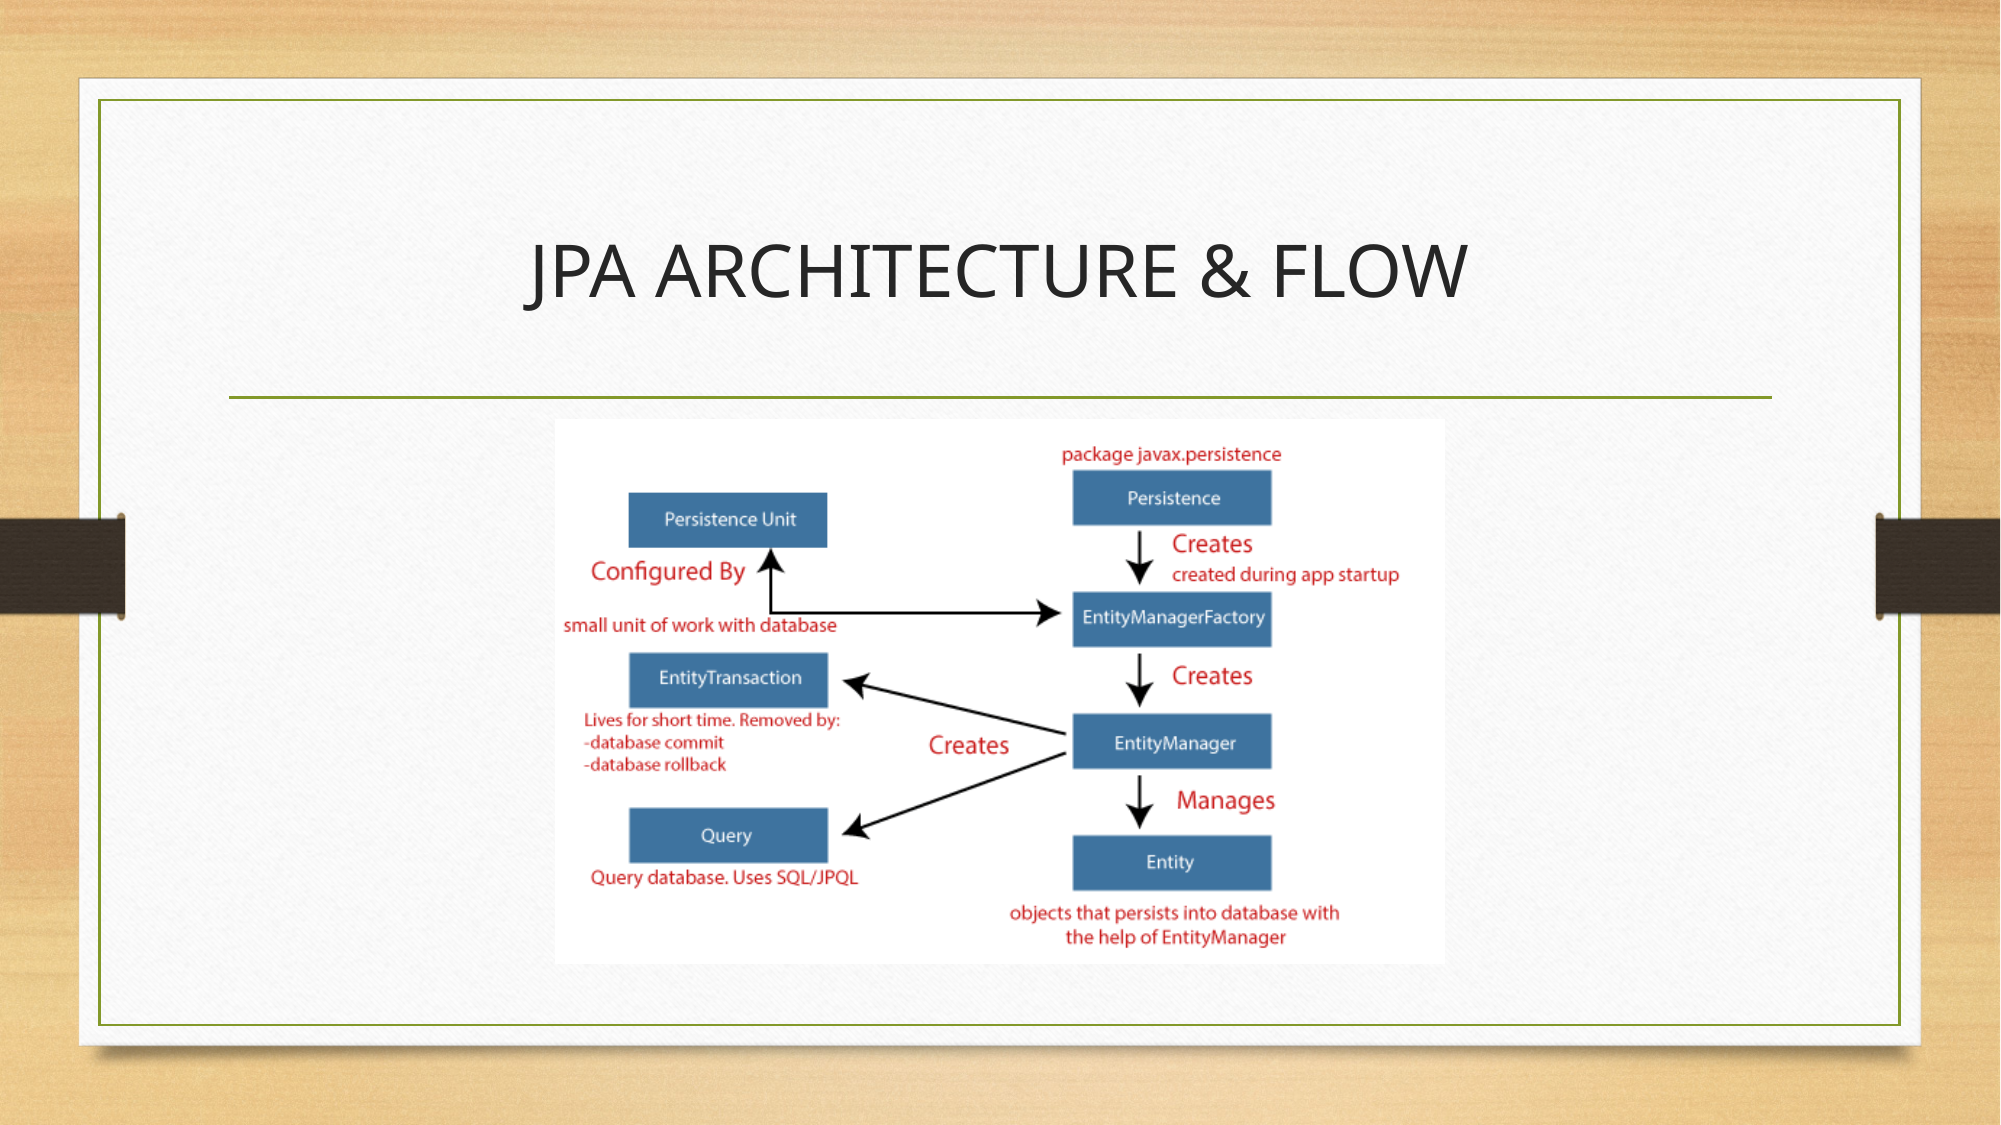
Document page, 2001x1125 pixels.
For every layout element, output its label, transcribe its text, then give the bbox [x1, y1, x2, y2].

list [555, 419, 1445, 964]
picture [0, 0, 2001, 1125]
title JPA ARCHITECTURE & FLOW [212, 161, 1788, 375]
